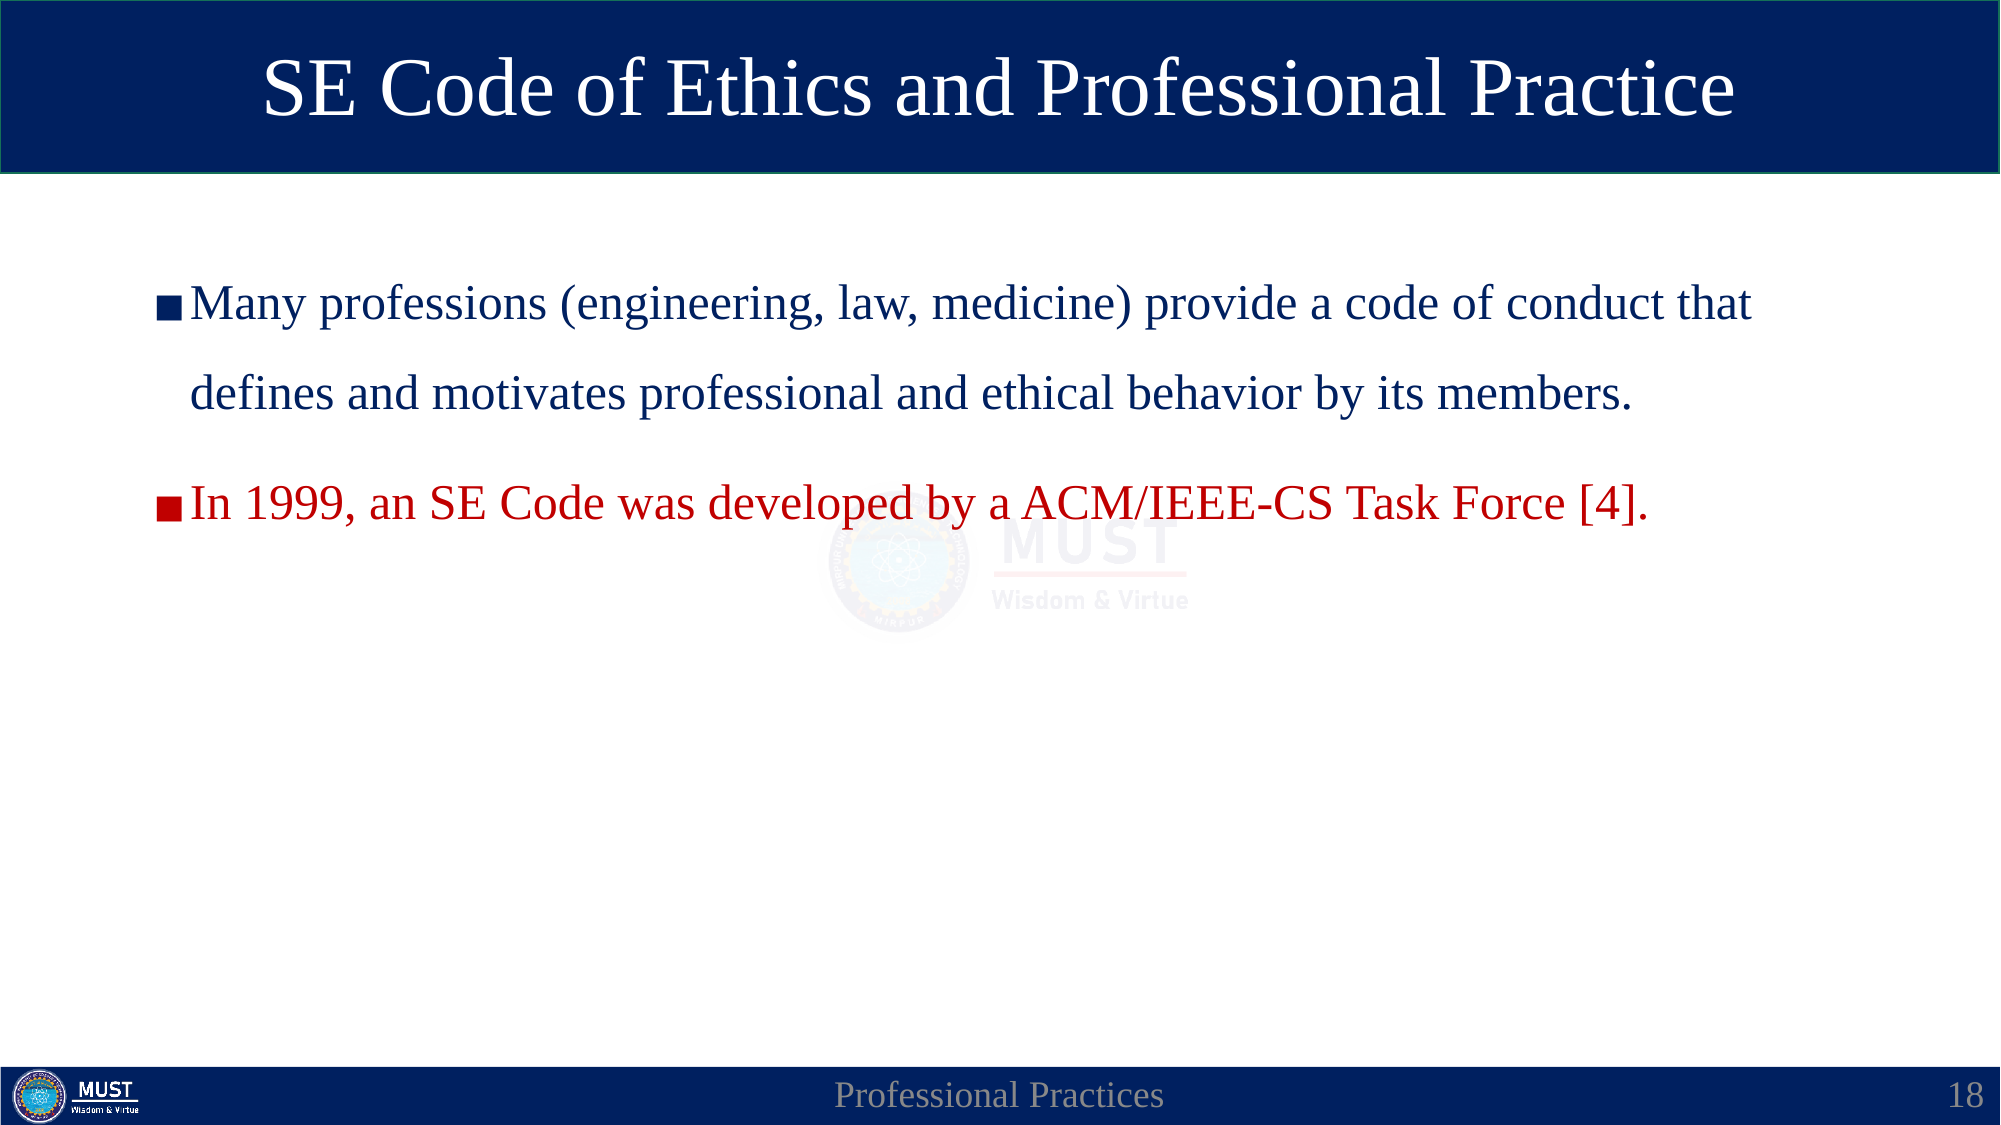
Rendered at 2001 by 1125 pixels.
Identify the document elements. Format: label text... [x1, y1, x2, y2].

text_box [0, 0, 2000, 173]
footer Professional Practices [662, 1062, 1338, 1123]
text_box [0, 1066, 7, 1125]
list Many professions (engineering, law, medicine) provide a code of conduct that defines and motivates professional and ethical behavior by its members. In 1999, an SE Code was developed by a ACM/IEEE-CS Task Force [4]. [137, 231, 1863, 946]
picture [8, 1066, 140, 1125]
text_box [140, 1066, 2000, 1125]
slide_number 18 [1549, 1062, 2000, 1123]
title SE Code of Ethics and Professional Practice [137, 2, 1863, 176]
